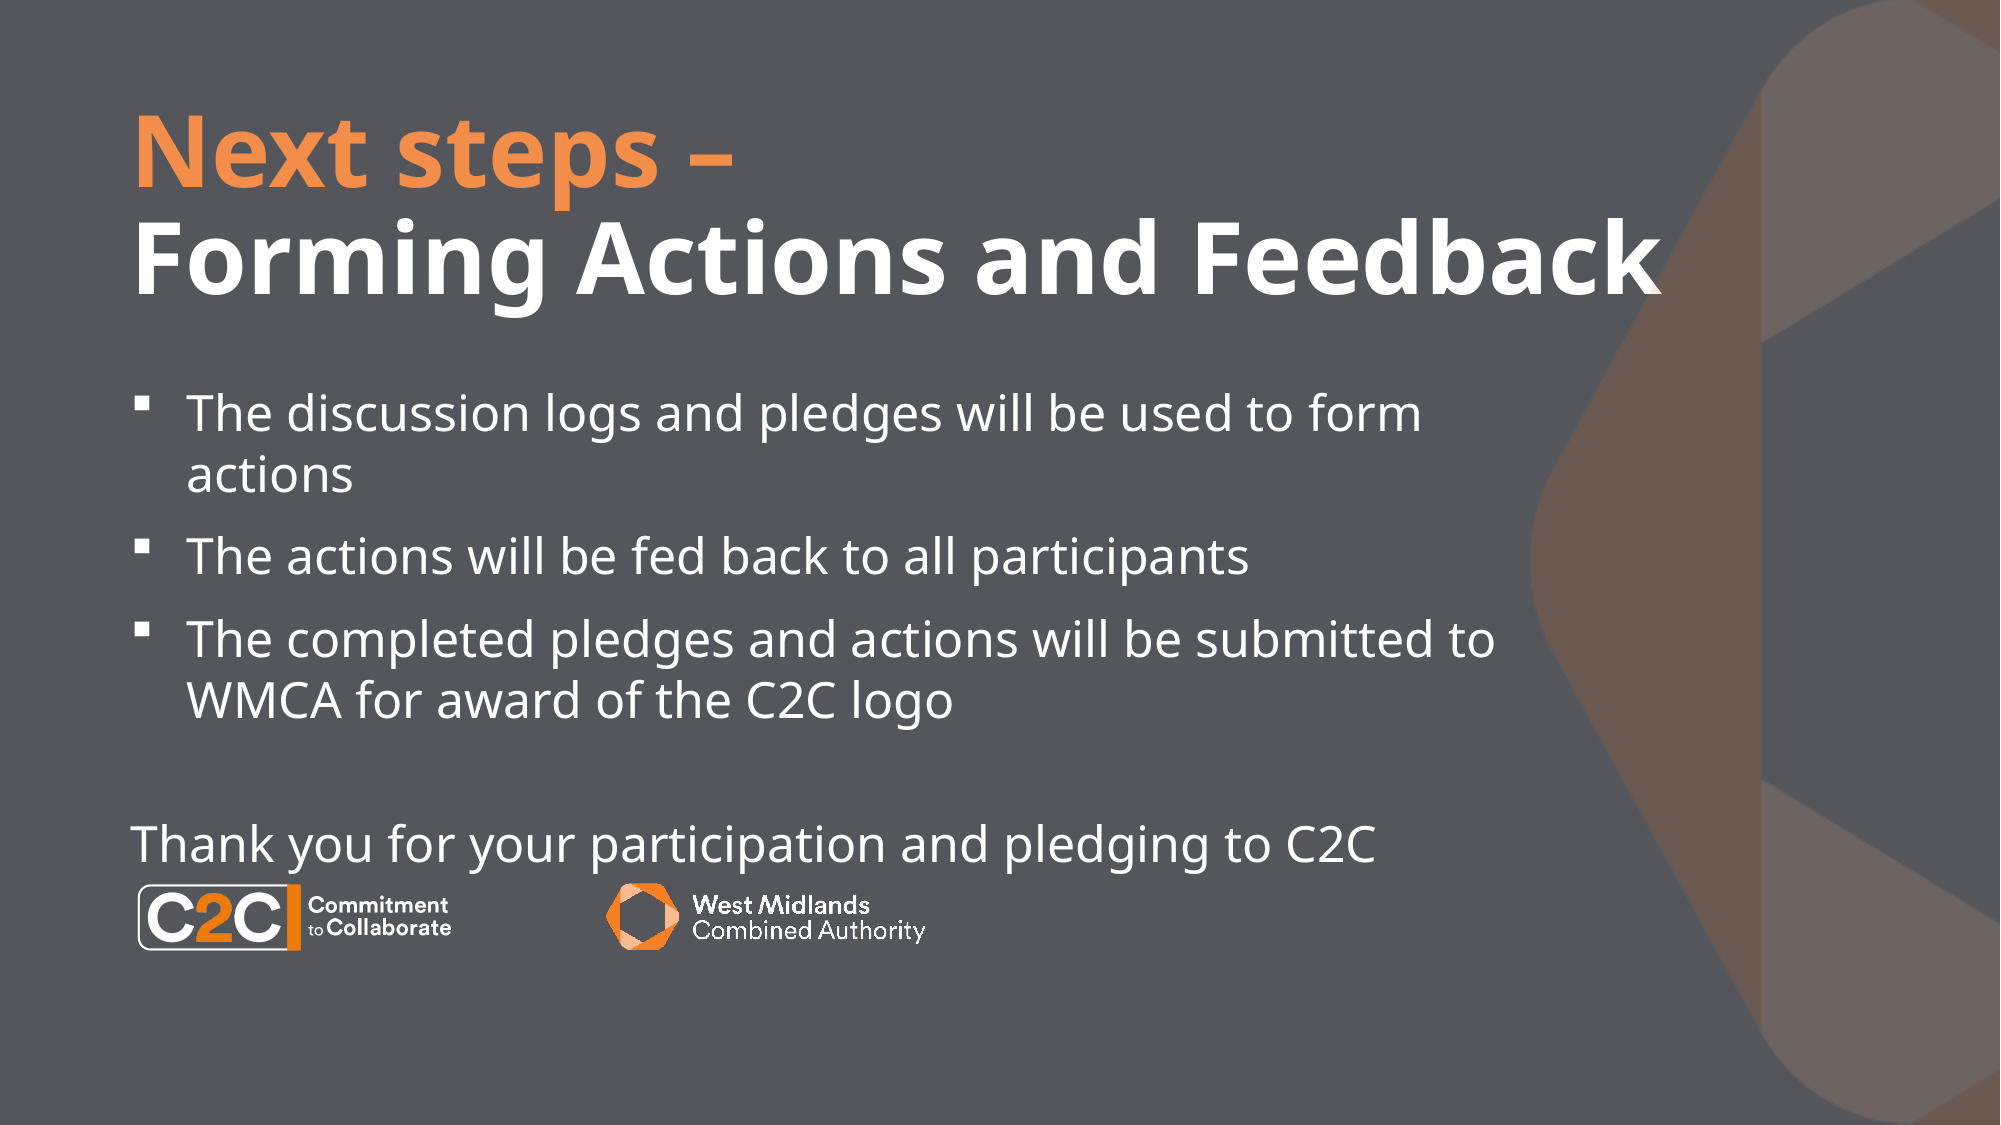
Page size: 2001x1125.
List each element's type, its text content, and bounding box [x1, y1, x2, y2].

text_box [1529, 0, 2000, 1125]
picture [90, 837, 495, 999]
title Next steps – Forming Actions and Feedback [115, 0, 1529, 325]
picture [584, 848, 954, 979]
subtitle The discussion logs and pledges will be used to form actions The actions will be fed back to all participants The completed pledges and actions will be submitted to WMCA for award of the C2C logo Thank you for your participation and pledging to C2C [115, 374, 1529, 948]
